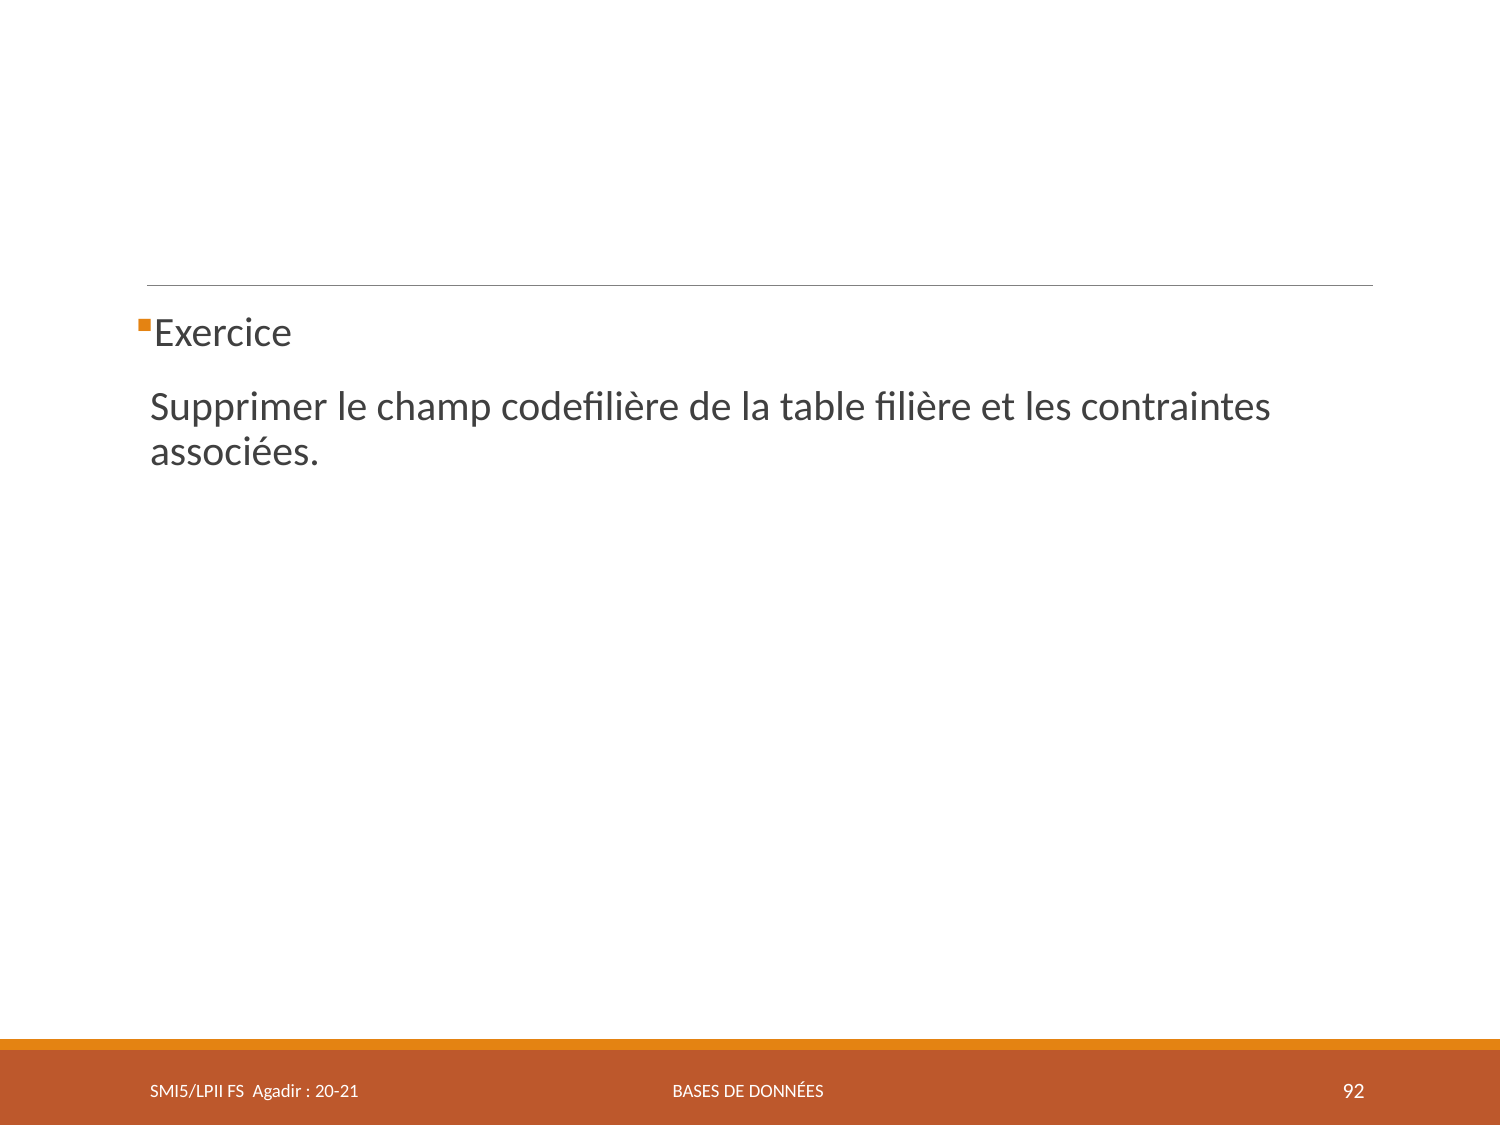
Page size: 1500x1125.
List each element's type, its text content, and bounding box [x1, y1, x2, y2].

footer Bases de données [453, 1059, 1047, 1120]
slide_number SMI5/LPII FS Agadir : 20-21 [135, 1059, 440, 1120]
list Exercice Supprimer le champ codefilière de la table filière et les contraintes associées. [135, 302, 1373, 963]
slide_number 92 [1218, 1059, 1380, 1120]
